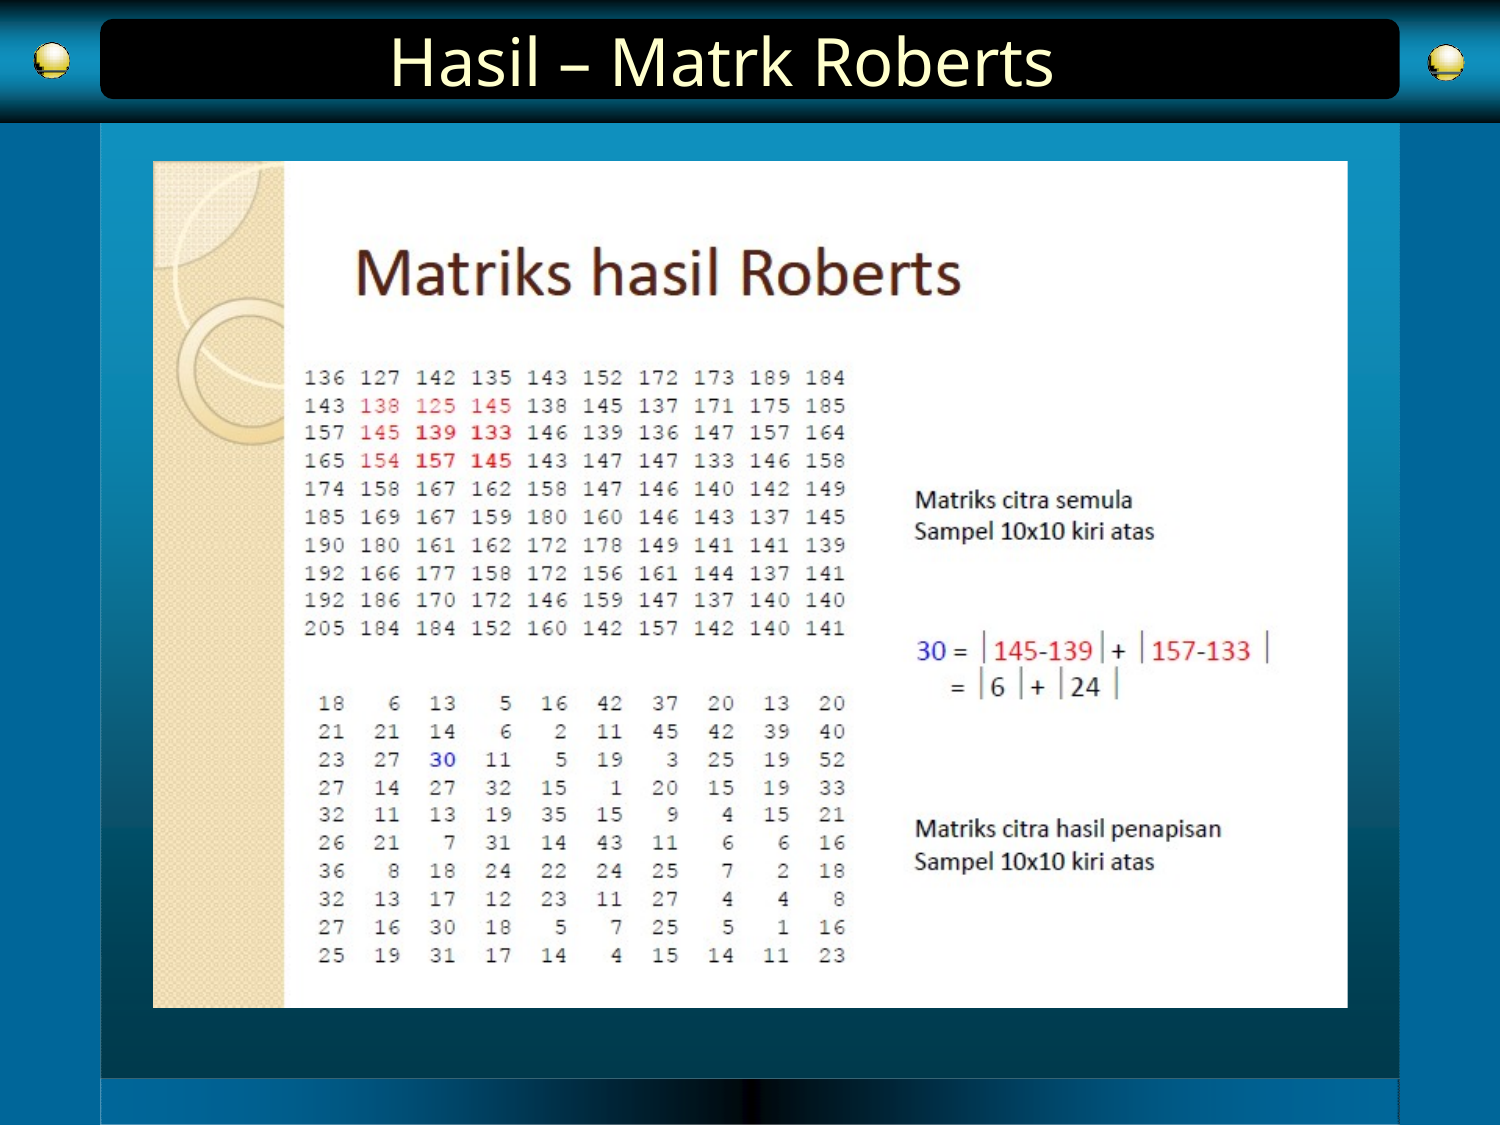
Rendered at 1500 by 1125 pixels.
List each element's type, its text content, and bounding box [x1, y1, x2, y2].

text_box [33, 42, 70, 79]
title Hasil – Matrk Roberts [386, 18, 1114, 161]
text_box [1427, 44, 1464, 81]
text_box [100, 18, 386, 100]
text_box [1114, 18, 1400, 100]
text_box [153, 161, 1348, 1008]
text_box [100, 123, 1400, 1125]
text_box [0, 0, 1500, 123]
